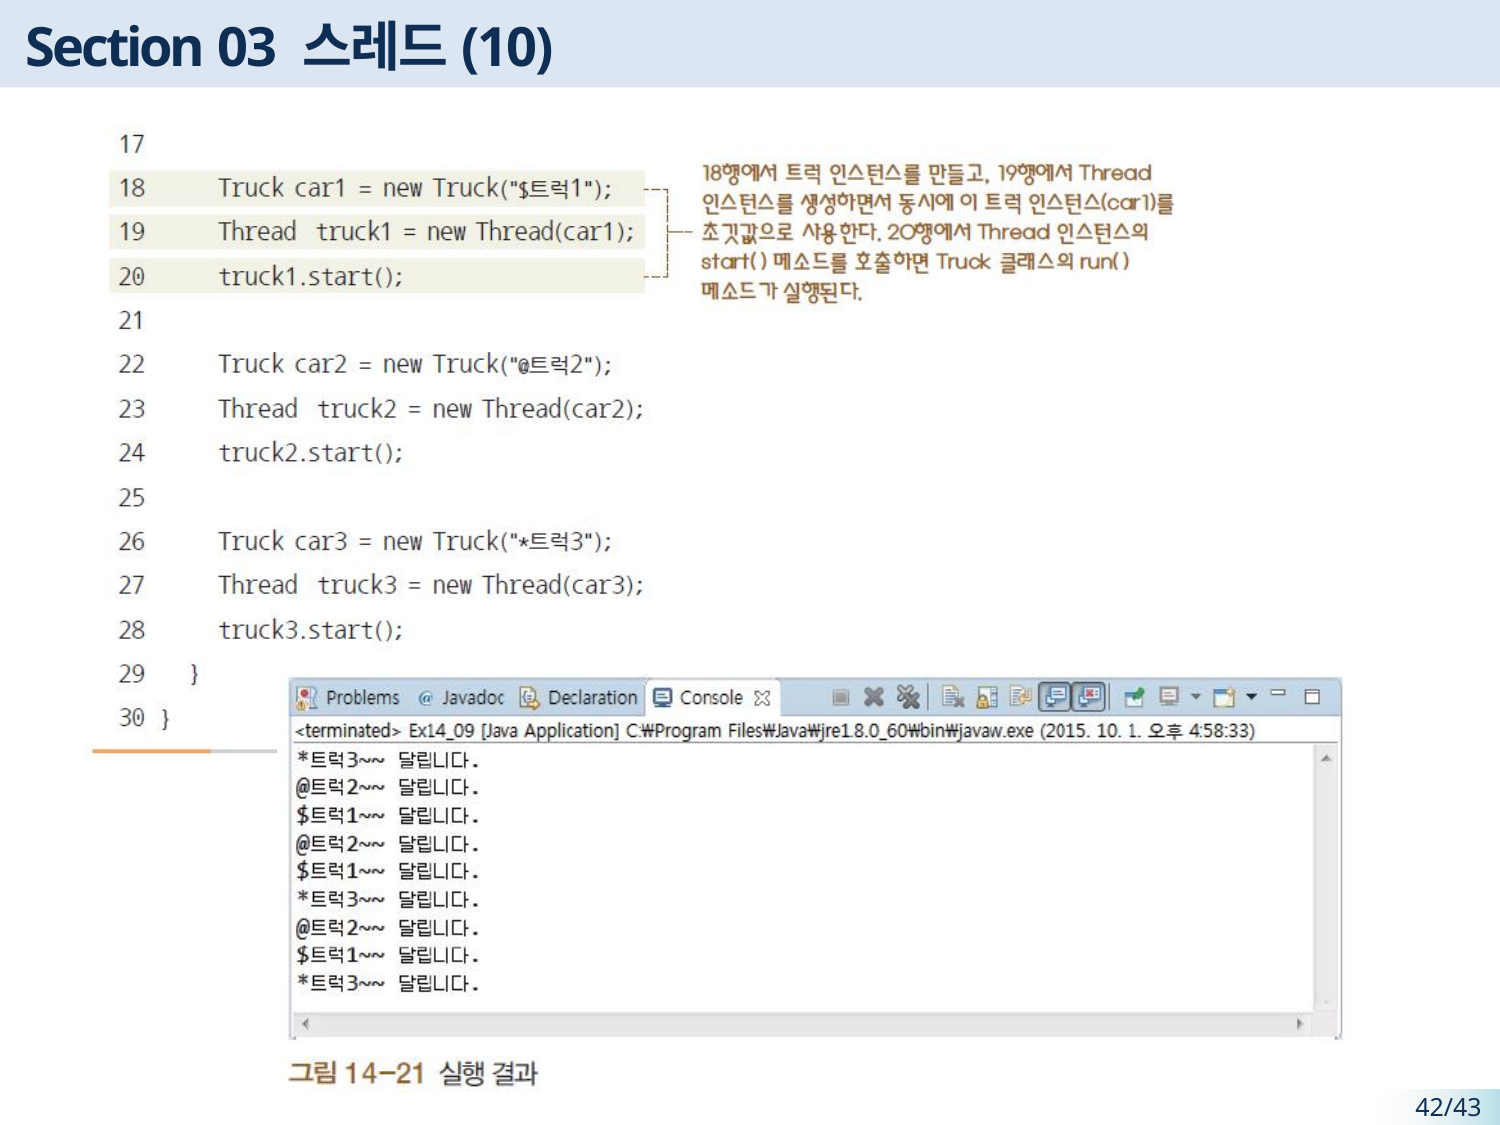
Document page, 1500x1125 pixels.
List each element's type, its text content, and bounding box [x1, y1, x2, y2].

title Section 03 스레드(10) [10, 5, 1288, 84]
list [277, 672, 1353, 1095]
picture [85, 126, 1186, 762]
